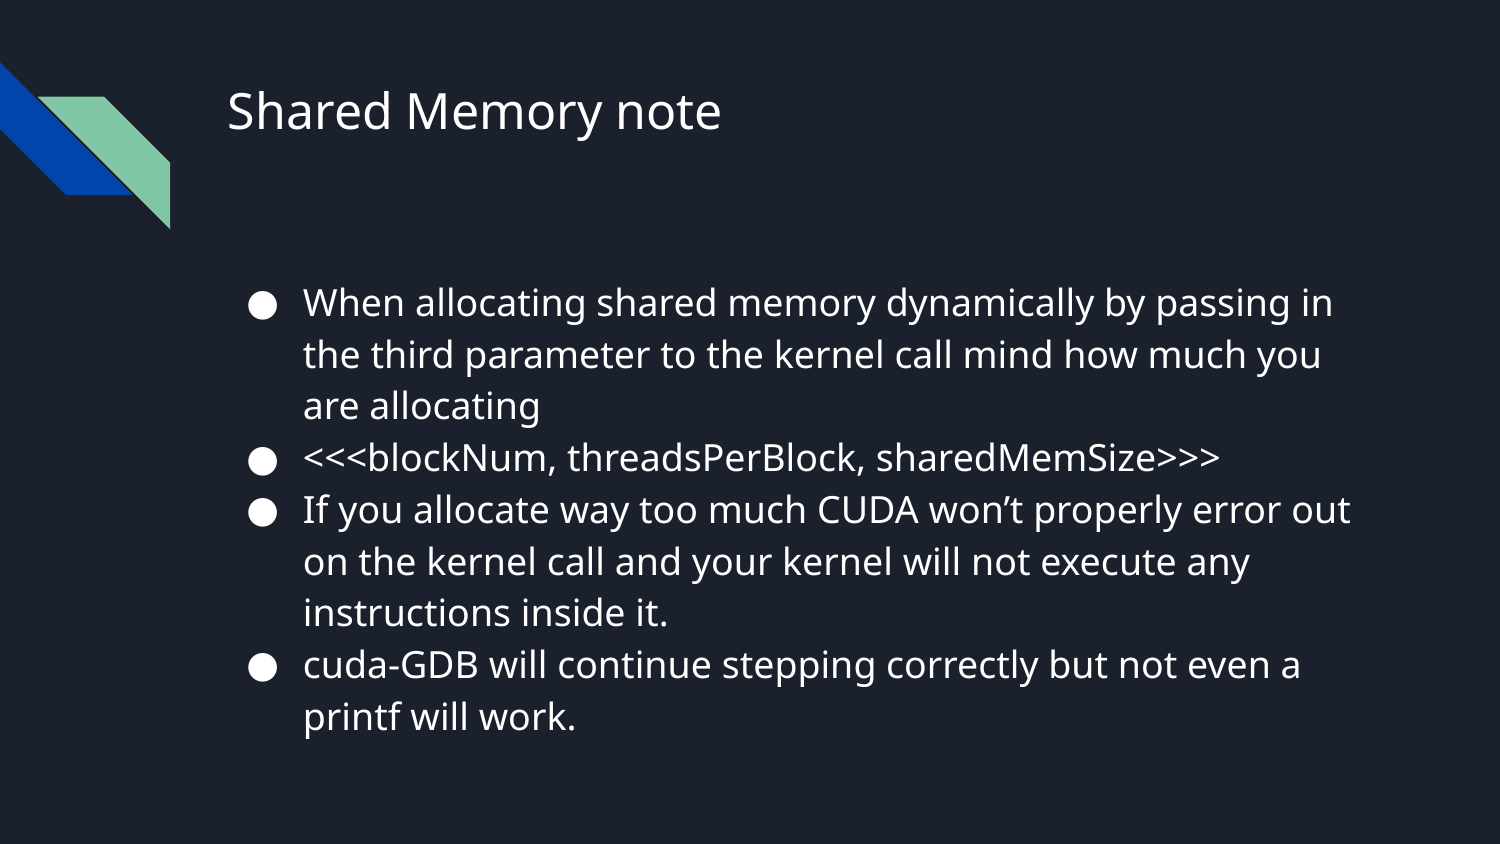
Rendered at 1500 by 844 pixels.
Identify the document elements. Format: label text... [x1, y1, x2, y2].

title Shared Memory note [212, 64, 1368, 215]
list When allocating shared memory dynamically by passing in the third parameter to the kernel call mind how much you are allocating <<<blockNum, threadsPerBlock, sharedMemSize>>> If you allocate way too much CUDA won’t properly error out on the kernel call and your kernel will not execute any instructions inside it. cuda-GDB will continue stepping correctly but not even a printf will work. [212, 257, 1368, 735]
